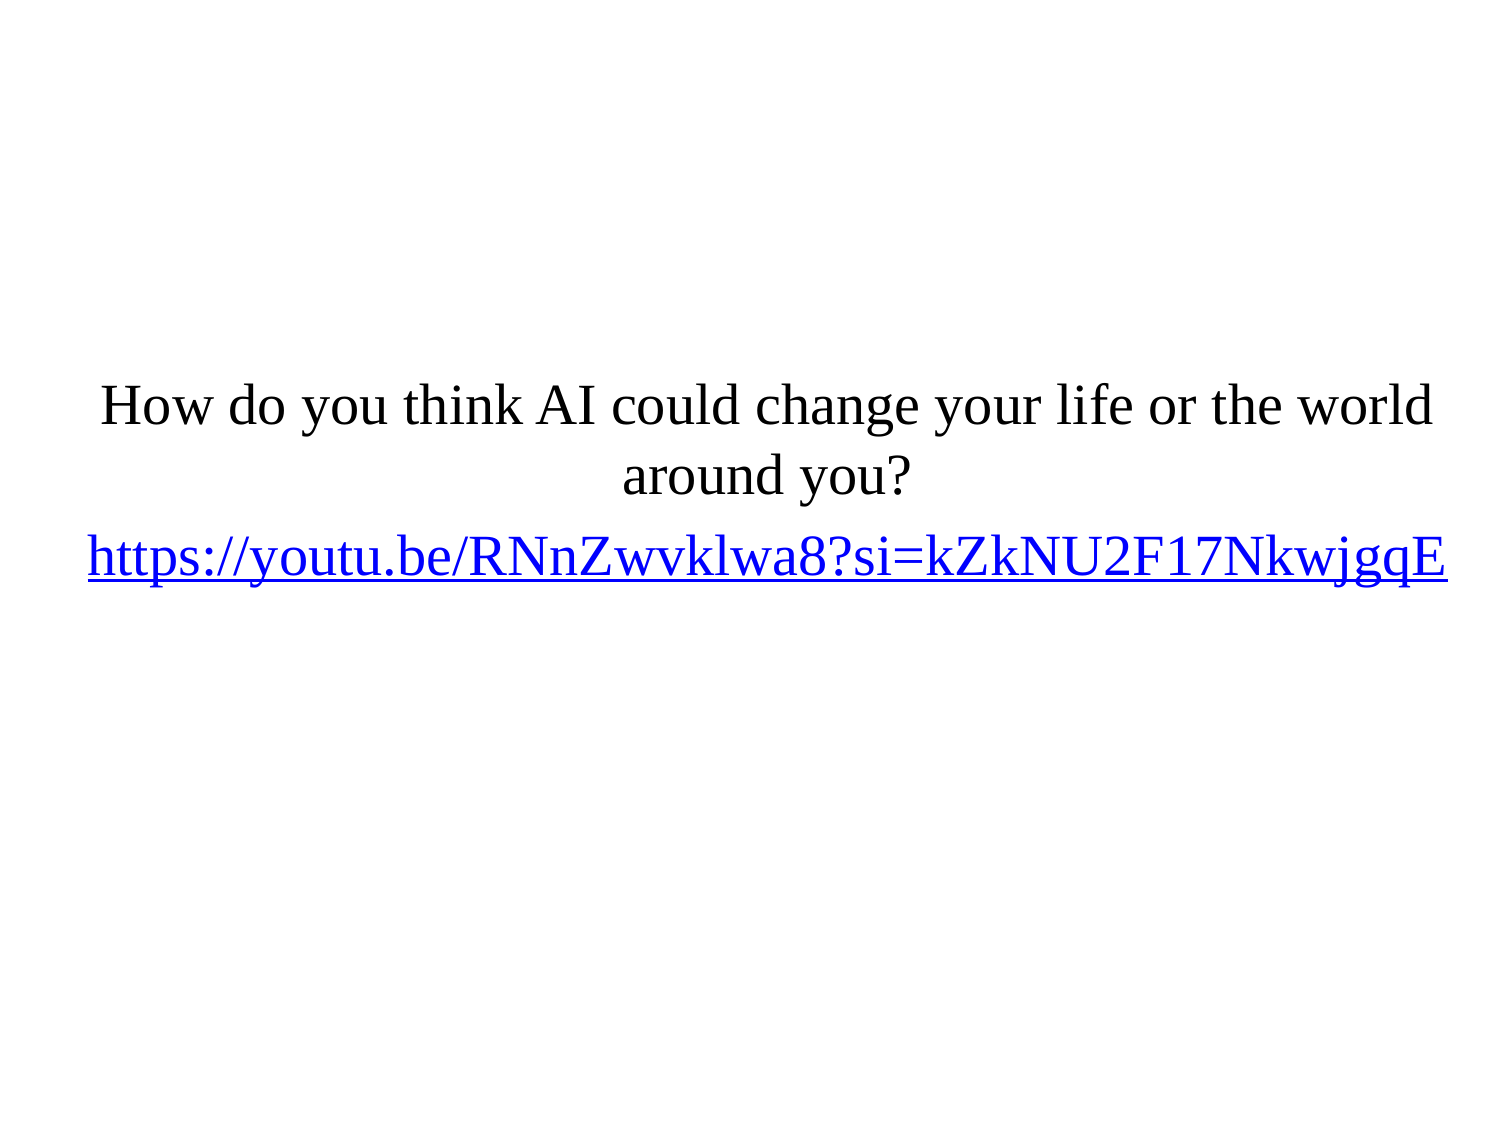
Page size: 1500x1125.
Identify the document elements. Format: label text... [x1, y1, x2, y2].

list How do you think AI could change your life or the world around you? https://youtu.be/RNnZwvklwa8?si=kZkNU2F17NkwjgqE [35, 358, 1500, 629]
